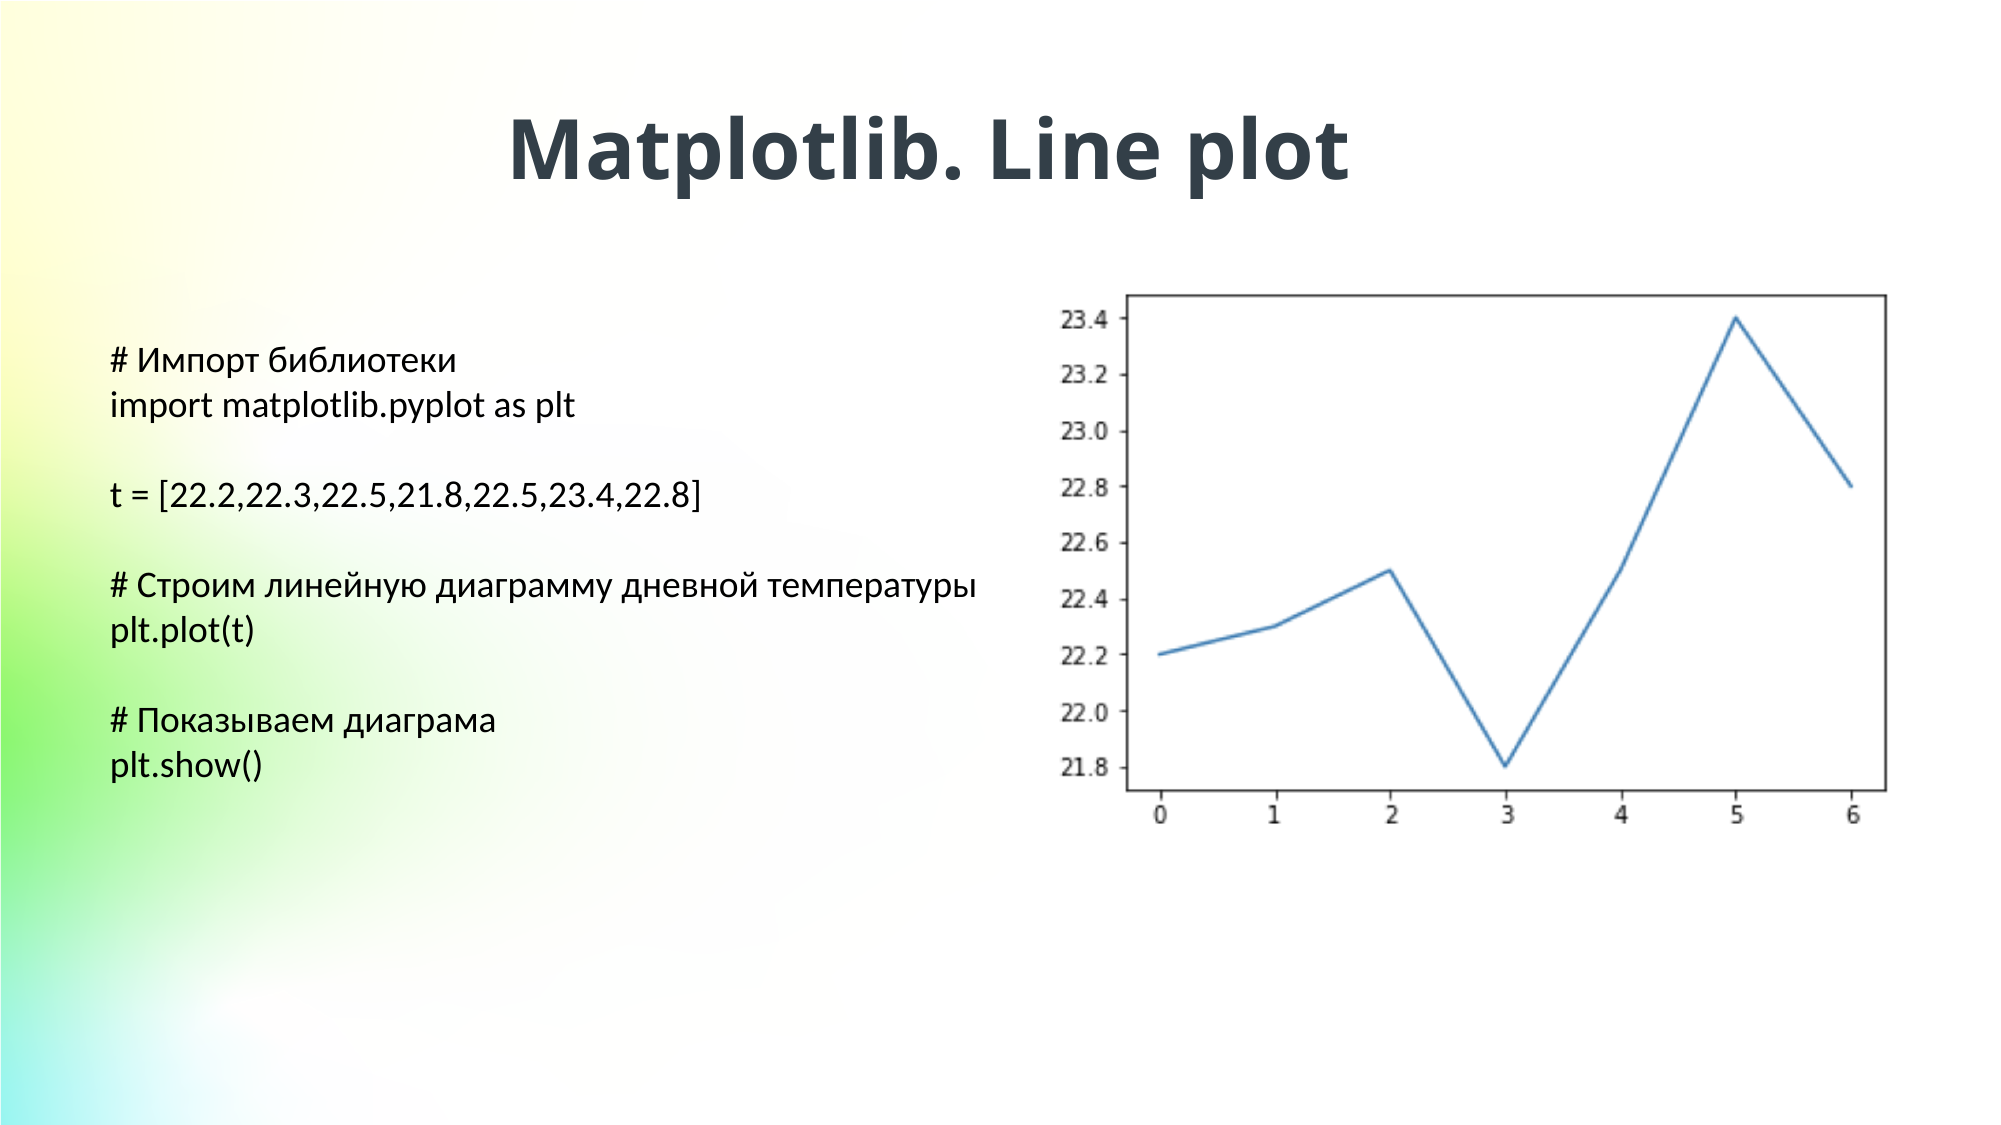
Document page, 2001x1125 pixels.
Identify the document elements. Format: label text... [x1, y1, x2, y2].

text_box Matplotlib. Line plot [90, 66, 1768, 232]
text_box # Импорт библиотеки import matplotlib.pyplot as plt t = [22.2,22.3,22.5,21.8,22.5,23.4,22.8] # Строим линейную диаграмму дневной температуры plt.plot(t) # Показываем диаграма plt.show() [94, 327, 999, 793]
picture [1, 2, 1924, 1124]
